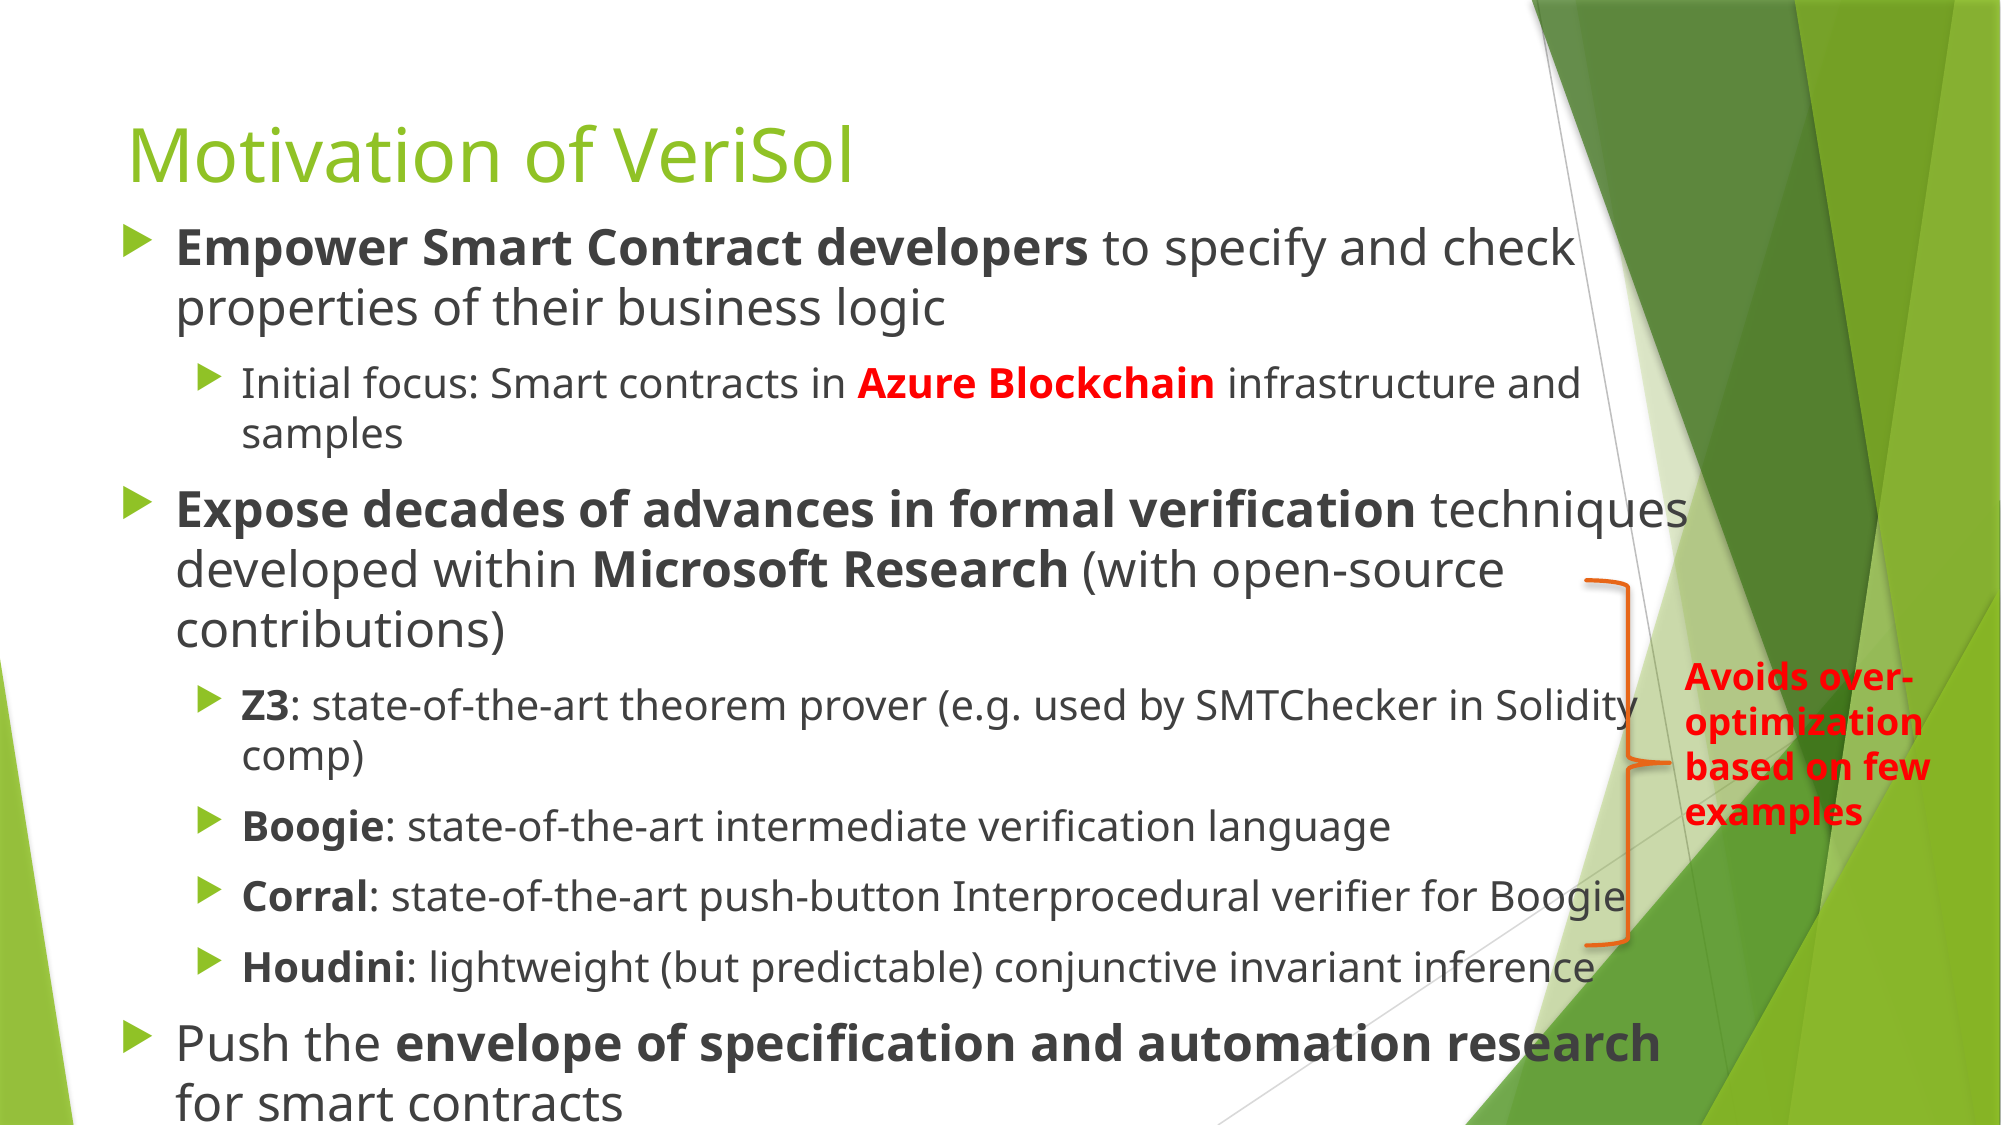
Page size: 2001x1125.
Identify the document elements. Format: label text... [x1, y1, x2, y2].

text_box Avoids over-optimization based on few examples [1669, 645, 2000, 841]
list Empower Smart Contract developers to specify and check properties of their business logic Initial focus: Smart contracts in Azure Blockchain infrastructure and samples Expose decades of advances in formal verification techniques developed within Microsoft Research (with open-source contributions) Z3: state-of-the-art theorem prover (e.g. used by SMTChecker in Solidity comp) Boogie: state-of-the-art intermediate verification language Corral: state-of-the-art push-button Interprocedural verifier for Boogie Houdini: lightweight (but predictable) conjunctive invariant inference Push the envelope of specification and automation research for smart contracts [104, 208, 1734, 821]
text_box [1584, 578, 1669, 948]
title Motivation of VeriSol [111, 99, 1522, 208]
